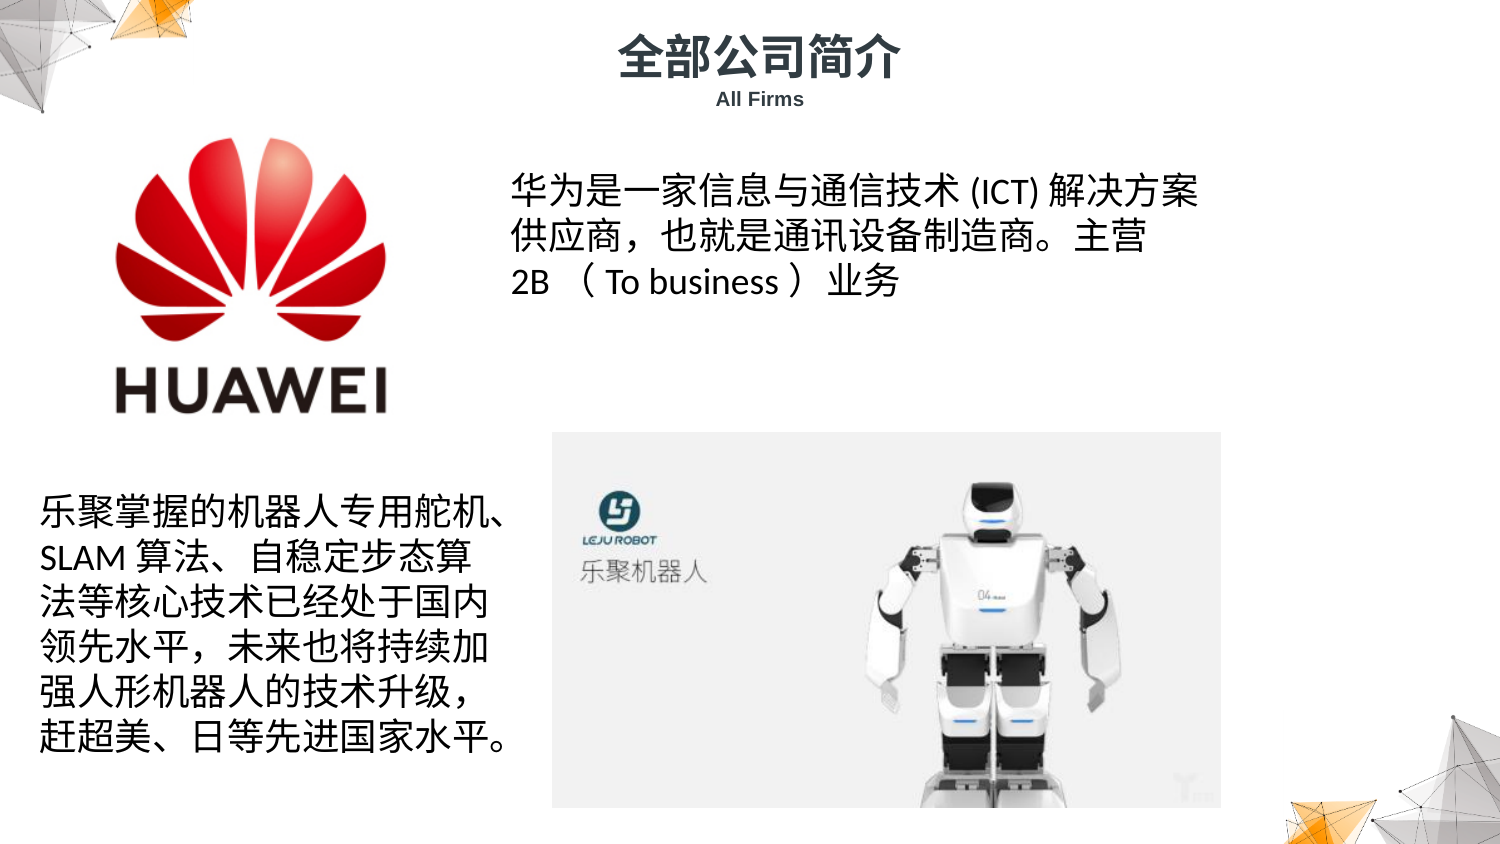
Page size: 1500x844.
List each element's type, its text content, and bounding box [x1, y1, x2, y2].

picture [1283, 710, 1500, 844]
text_box 华为是一家信息与通信技术(ICT)解决方案供应商，也就是通讯设备制造商。主营2B（To business）业务 [495, 159, 1236, 310]
text_box 全部公司简介 [596, 26, 924, 84]
picture [0, 0, 439, 461]
picture [552, 432, 1221, 808]
text_box All Firms [596, 85, 924, 111]
text_box 乐聚掌握的机器人专用舵机、SLAM算法、自稳定步态算法等核心技术已经处于国内领先水平，未来也将持续加强人形机器人的技术升级，赶超美、日等先进国家水平。 [25, 480, 511, 765]
